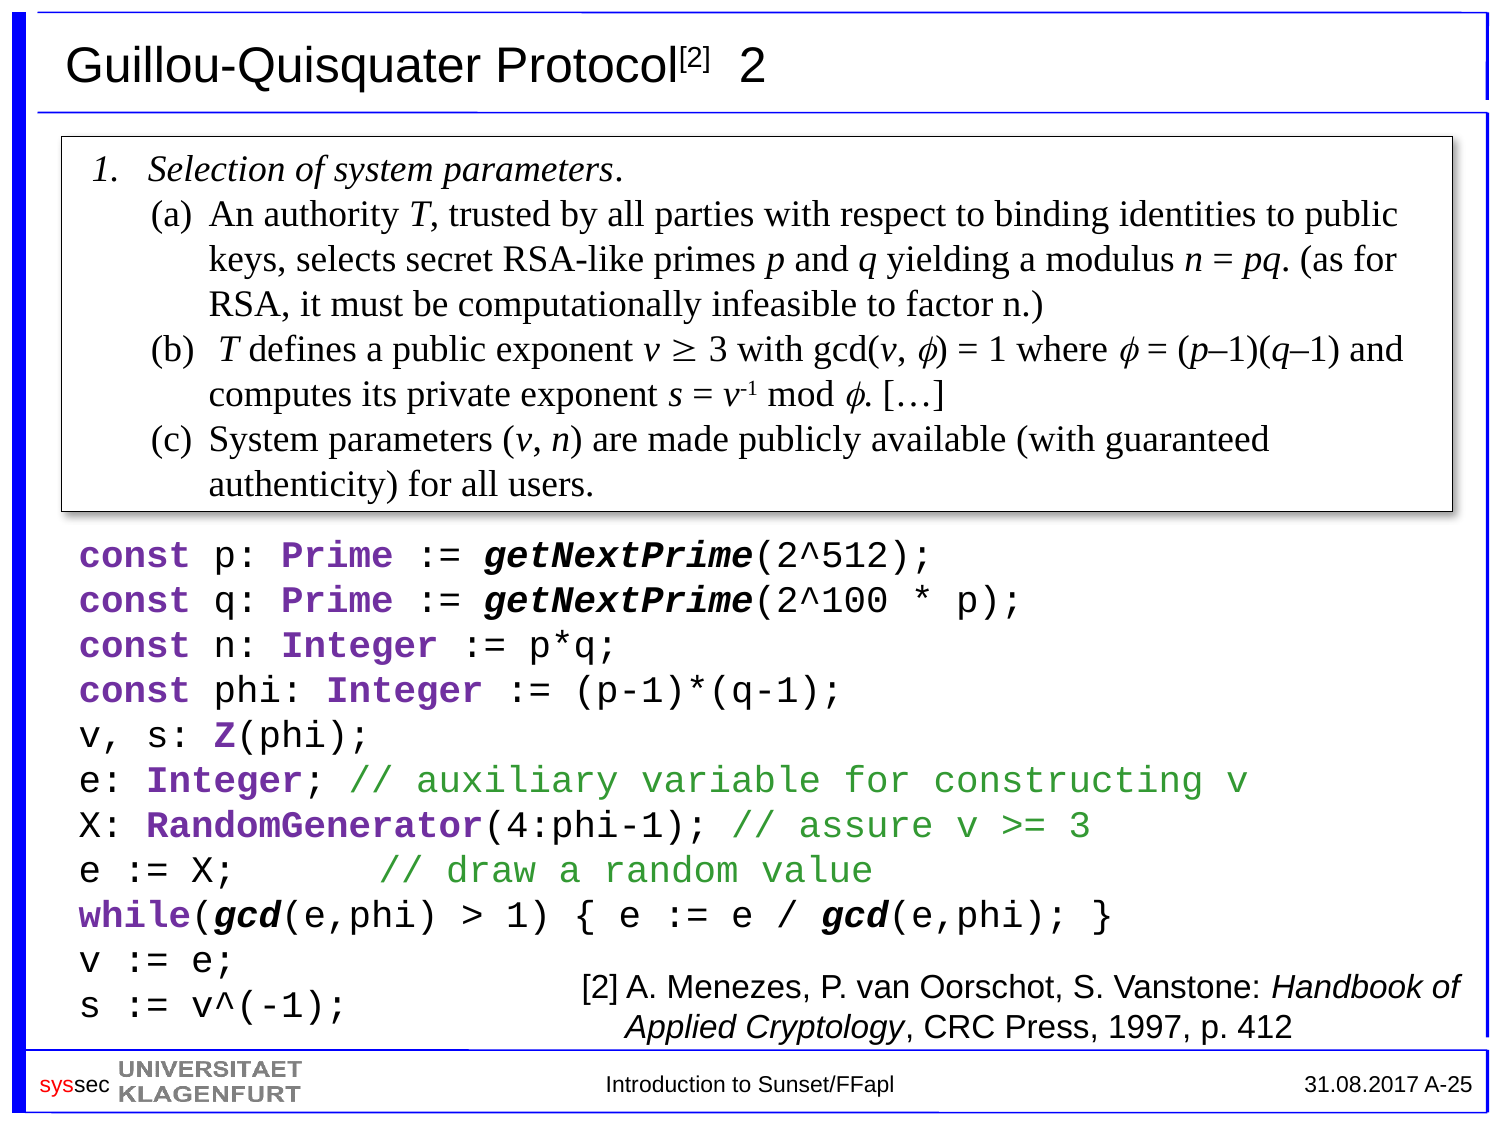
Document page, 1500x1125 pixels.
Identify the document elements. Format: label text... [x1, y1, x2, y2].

title Guillou-Quisquater Protocol[2] 2 [49, 24, 1451, 101]
text_box Selection of system parameters. An authority T, trusted by all parties with respect to binding identities to public keys, selects secret RSA-like primes p and q yielding a modulus n = pq. (as for RSA, it must be computationally infeasible to factor n.) T defines a public exponent v  3 with gcd(v, ) = 1 where  = (p–1)(q–1) and computes its private exponent s = v-1 mod . […] System parameters (v, n) are made publicly available (with guaranteed authenticity) for all users. [61, 136, 1453, 512]
picture [117, 1059, 303, 1104]
text_box const p: Prime := getNextPrime(2^512); const q: Prime := getNextPrime(2^100 * p); const n: Integer := p*q; const phi: Integer := (p-1)*(q-1); v, s: Z(phi); e: Integer; // auxiliary variable for constructing v X: RandomGenerator(4:phi-1); // assure v >= 3 e := X; // draw a random value while(gcd(e,phi) > 1) { e := e / gcd(e,phi); } v := e; s := v^(-1); [50, 154, 1483, 1055]
text_box [2] A. Menezes, P. van Oorschot, S. Vanstone: Handbook of Applied Cryptology, CRC Press, 1997, p. 412 [566, 958, 1499, 1053]
